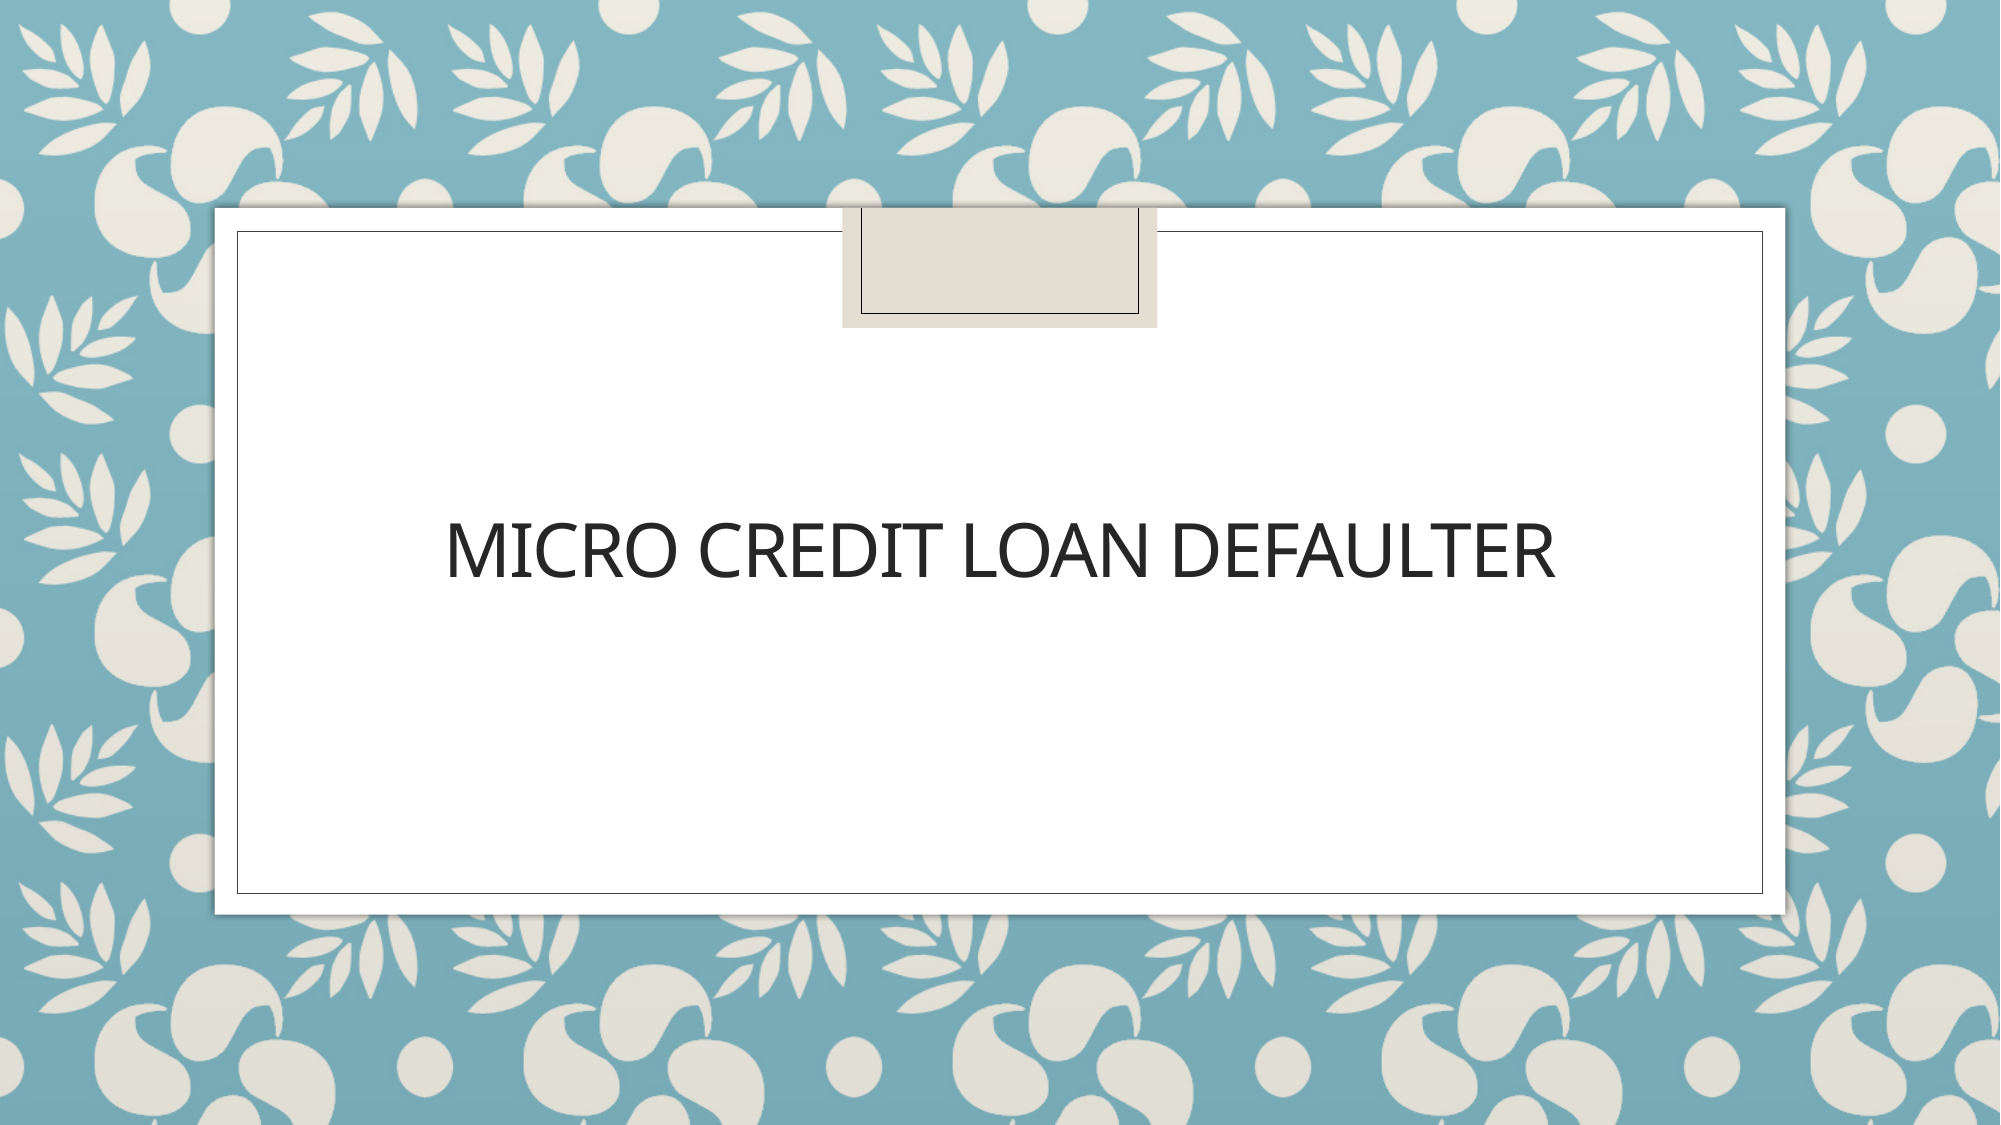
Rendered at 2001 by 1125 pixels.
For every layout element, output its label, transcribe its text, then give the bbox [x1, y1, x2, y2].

title Micro Credit Loan Defaulter [256, 343, 1744, 769]
